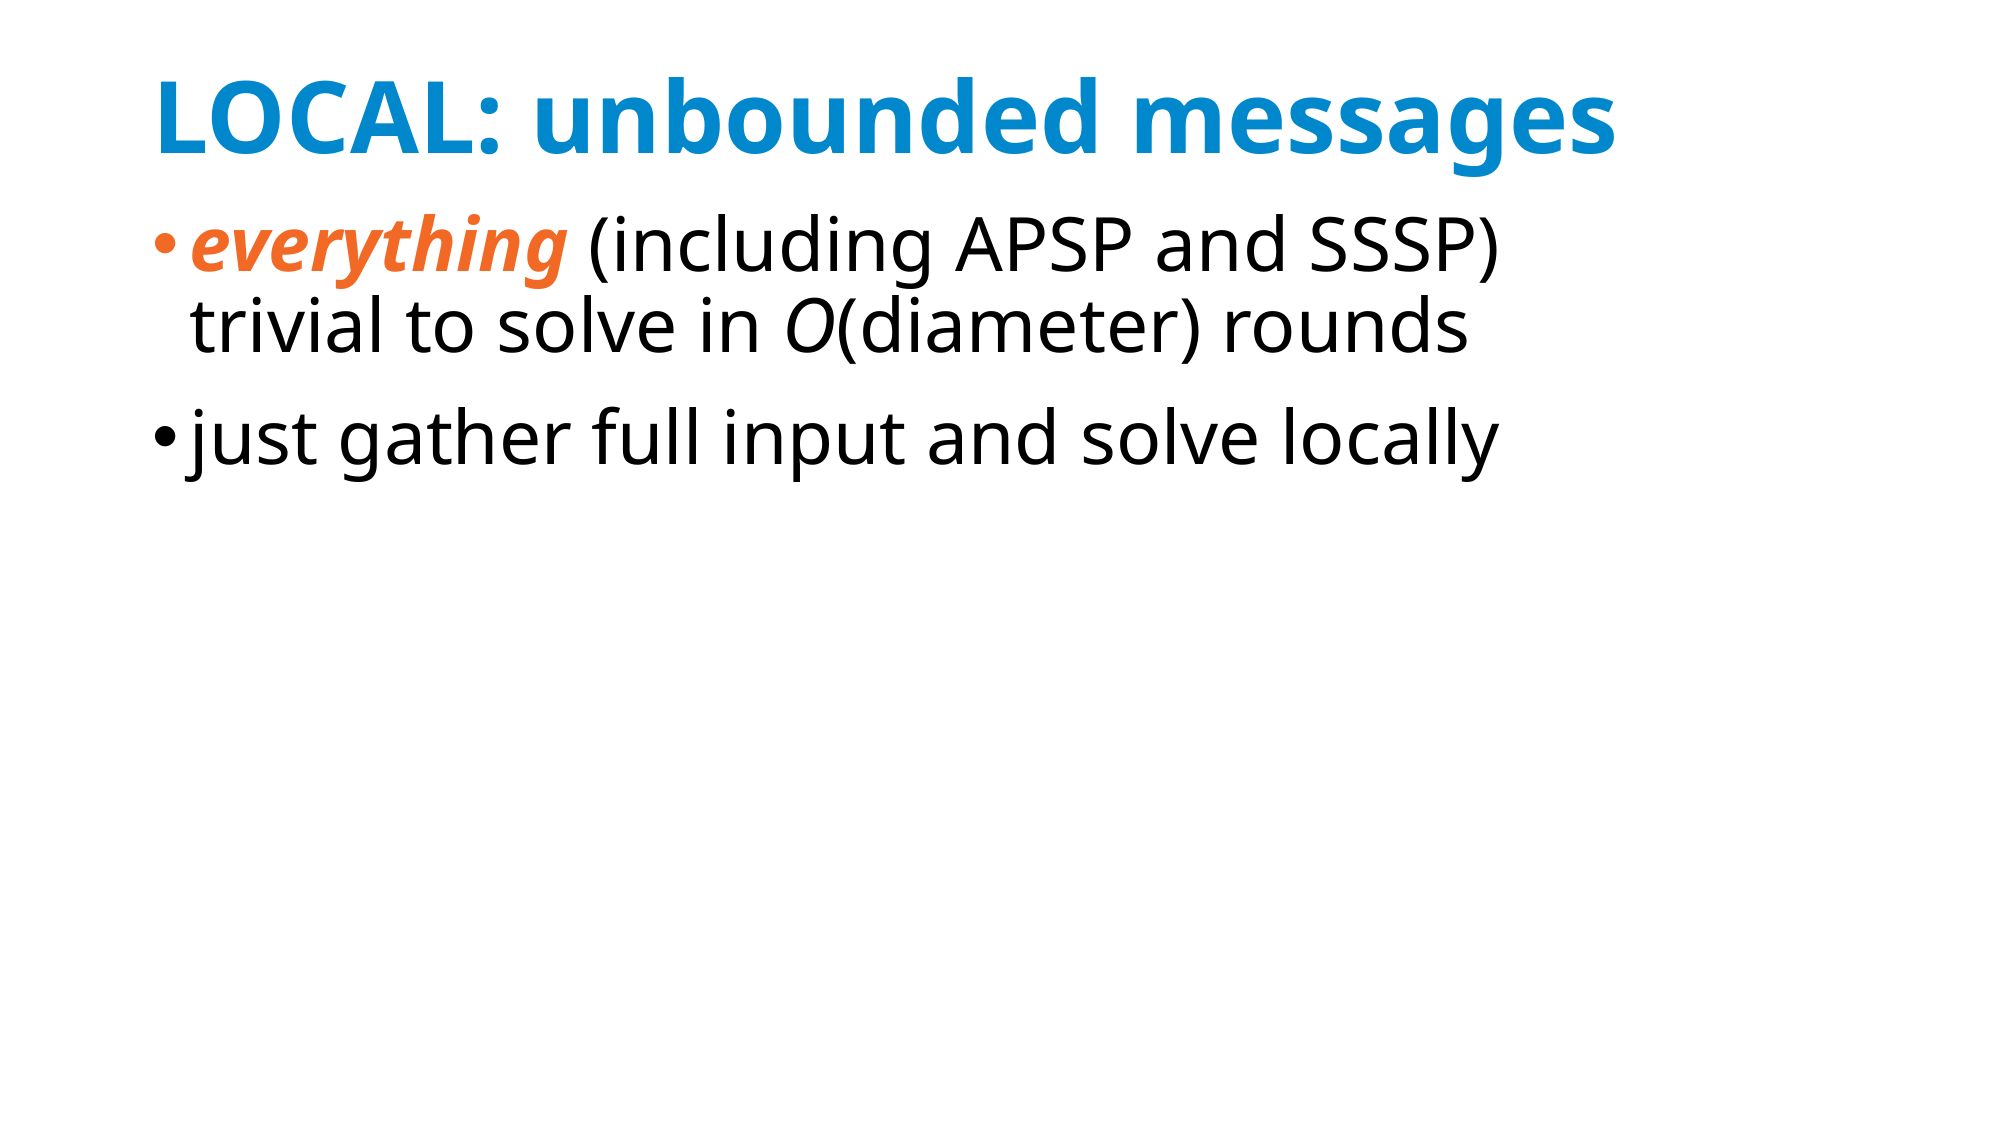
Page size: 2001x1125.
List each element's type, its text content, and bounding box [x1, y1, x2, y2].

list LOCAL: unbounded messages everything (including APSP and SSSP) trivial to solve in O(diameter) rounds just gather full input and solve locally [137, 59, 1863, 1125]
